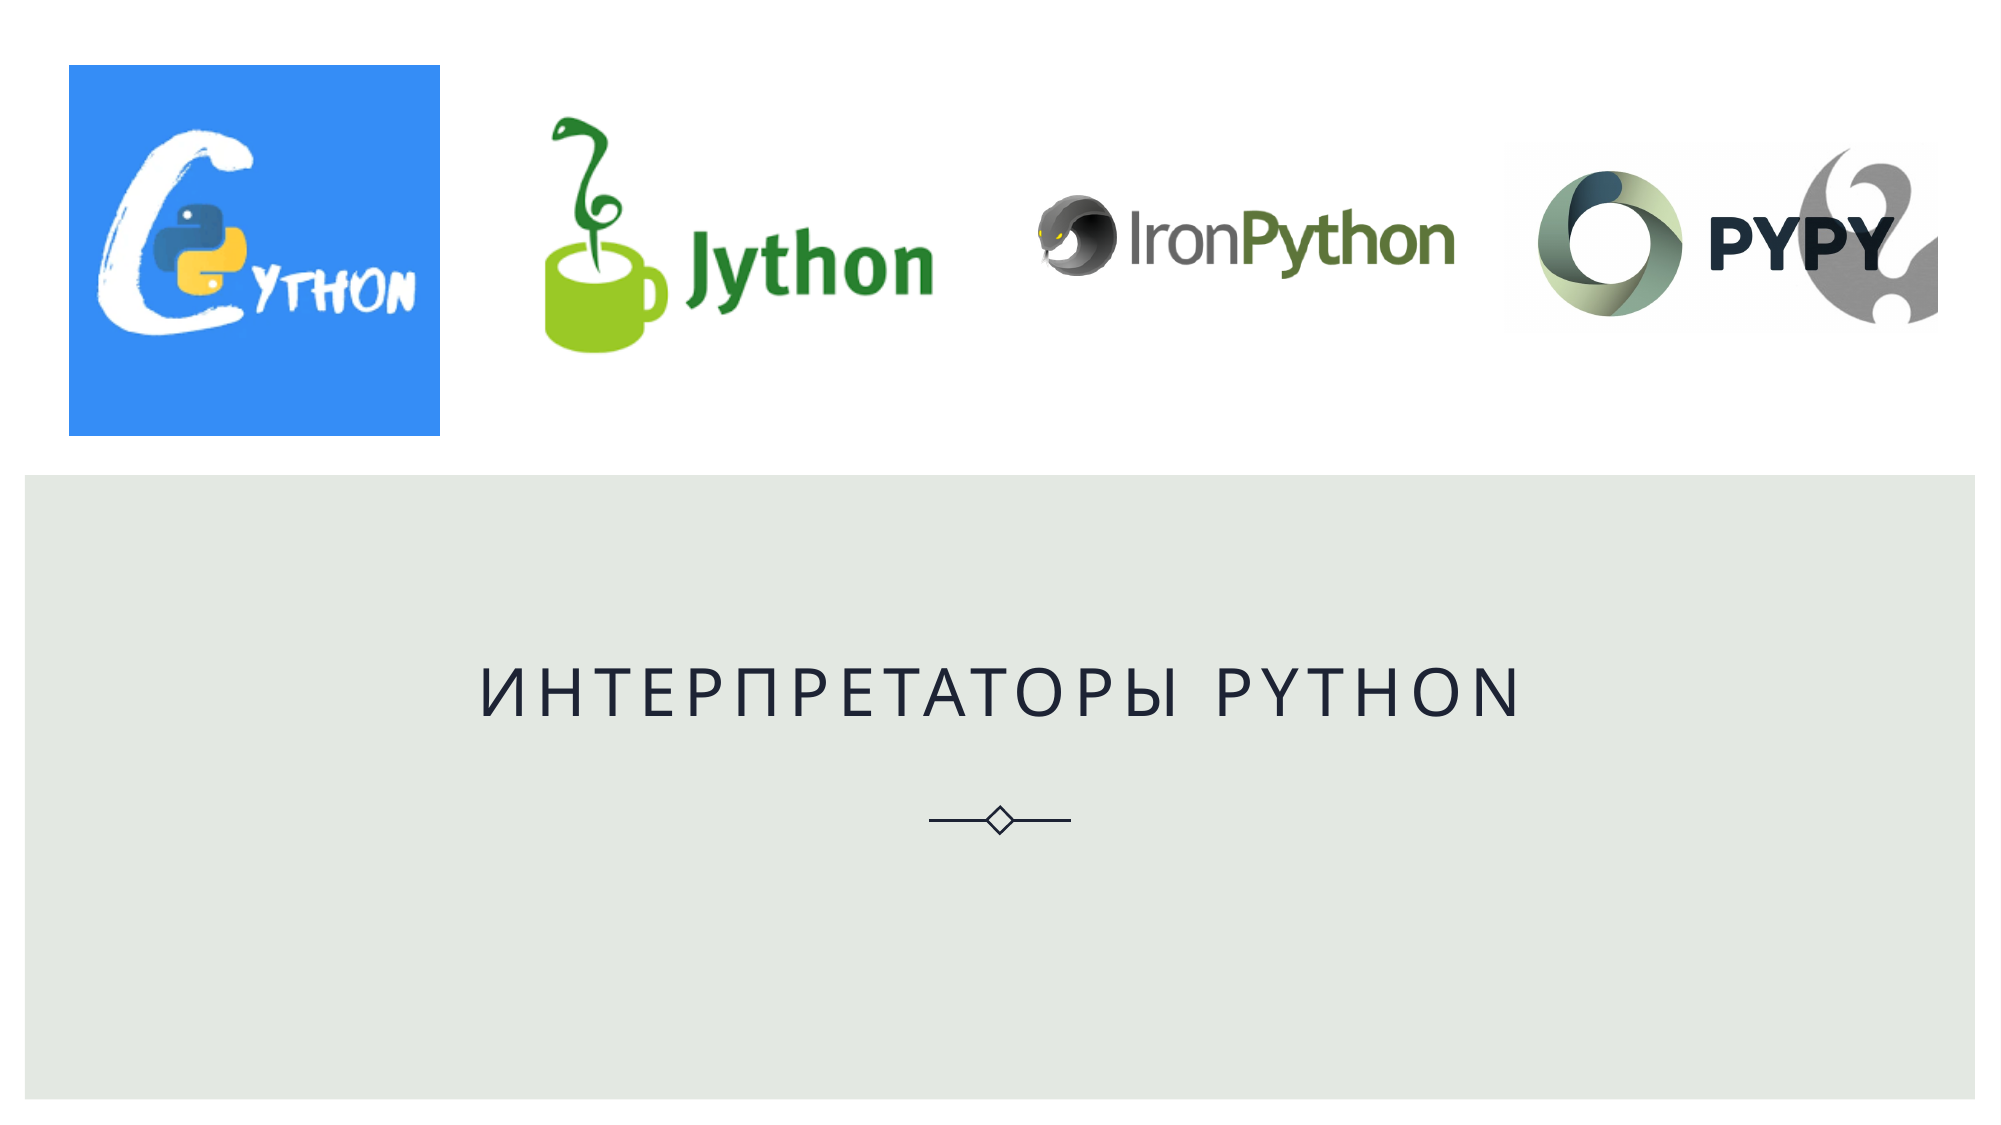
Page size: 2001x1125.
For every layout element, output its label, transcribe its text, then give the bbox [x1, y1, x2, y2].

text_box [0, 0, 2000, 1125]
picture [524, 100, 953, 376]
text_box [24, 474, 1976, 1100]
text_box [928, 810, 1072, 830]
picture [69, 65, 440, 436]
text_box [928, 695, 1072, 715]
picture [1034, 178, 1469, 297]
title ИНТЕРПРЕТАТОРЫ PYTHON [132, 560, 1868, 738]
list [1504, 142, 1938, 333]
